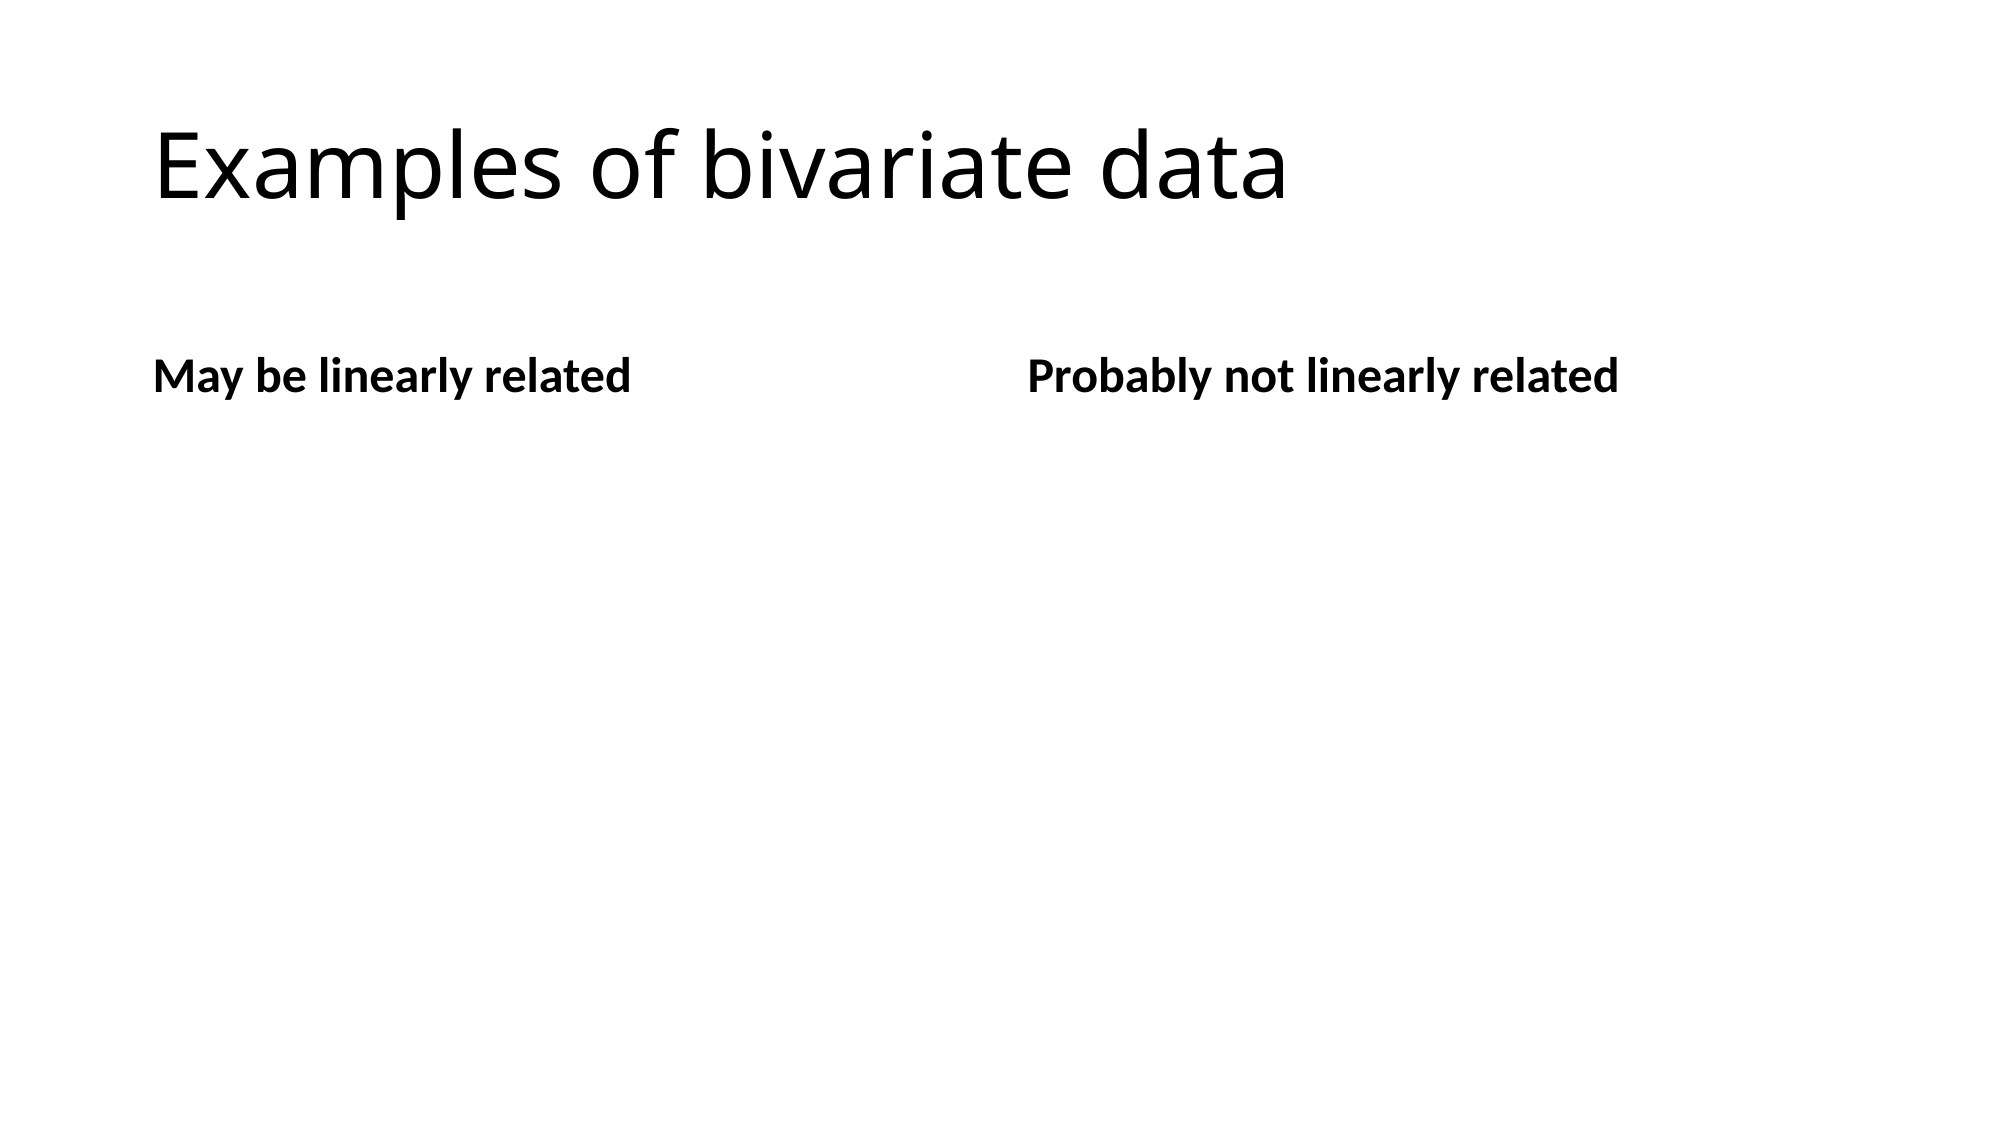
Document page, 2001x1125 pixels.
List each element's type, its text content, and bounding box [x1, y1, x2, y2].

list May be linearly related [137, 275, 984, 411]
list Probably not linearly related [1012, 275, 1863, 411]
title Examples of bivariate data [137, 59, 1863, 278]
